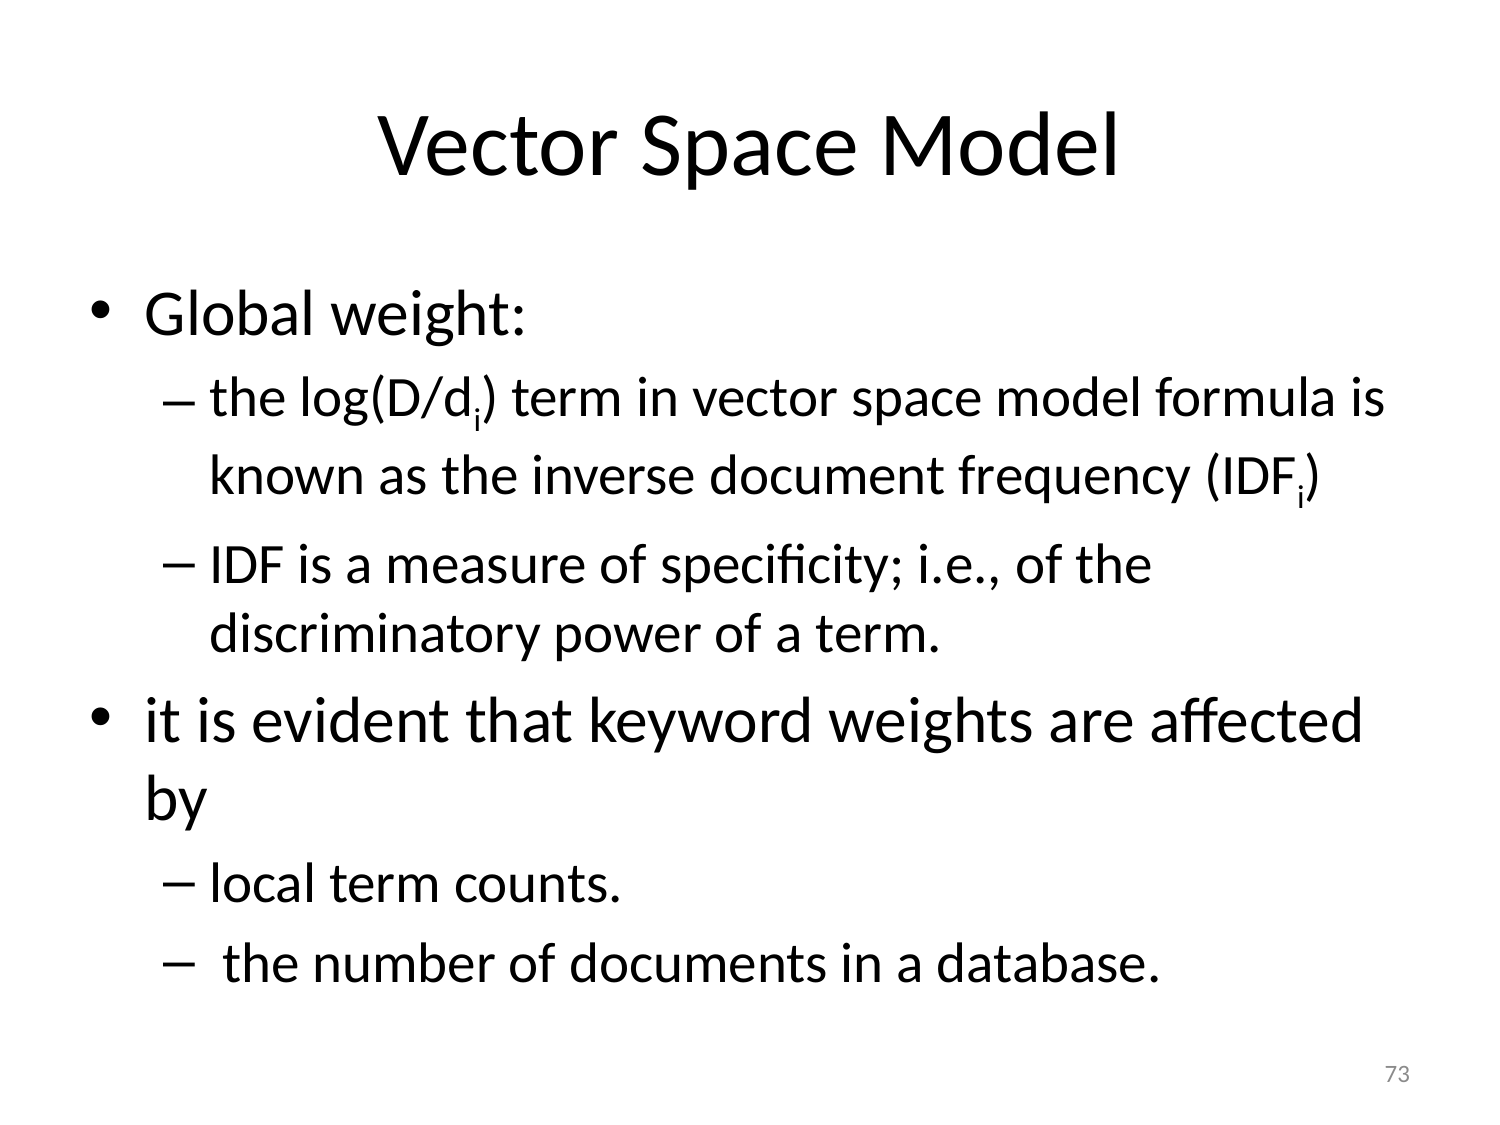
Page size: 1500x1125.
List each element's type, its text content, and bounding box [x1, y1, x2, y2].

text_box Global weight: the log(D/di) term in vector space model formula is known as the inverse document frequency (IDFi) IDF is a measure of specificity; i.e., of the discriminatory power of a term. it is evident that keyword weights are affected by local term counts. the number of documents in a database. [75, 262, 1425, 1005]
text_box Vector Space Model [75, 45, 1425, 233]
text_box 1 [1074, 1042, 1425, 1103]
